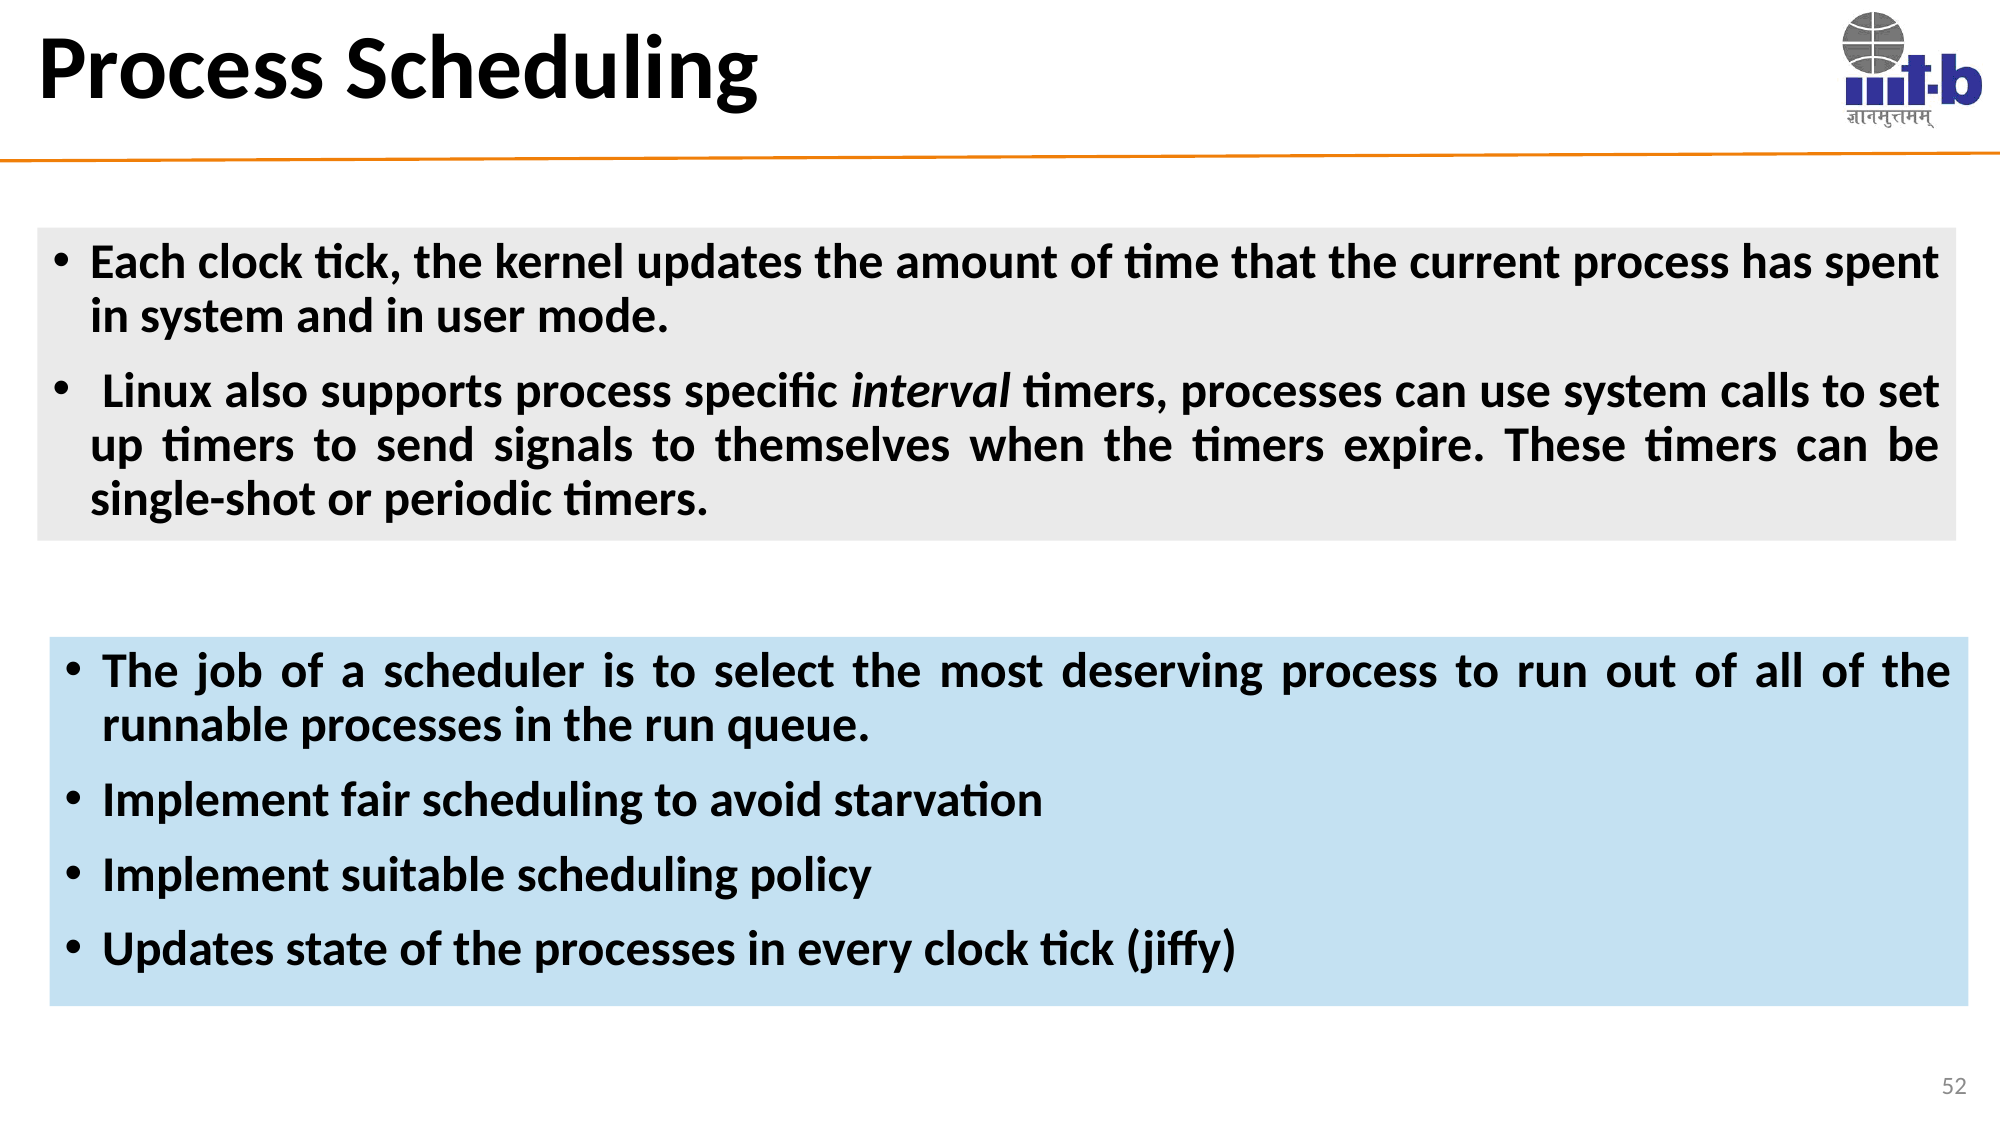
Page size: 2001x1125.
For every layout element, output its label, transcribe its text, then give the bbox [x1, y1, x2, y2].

slide_number 52 [1532, 1054, 1983, 1115]
title Process Scheduling [23, 7, 1957, 132]
text_box The job of a scheduler is to select the most deserving process to run out of all of the runnable processes in the run queue. Implement fair scheduling to avoid starvation Implement suitable scheduling policy Updates state of the processes in every clock tick (jiffy) [49, 636, 1969, 1007]
text_box Each clock tick, the kernel updates the amount of time that the current process has spent in system and in user mode. Linux also supports process specific interval timers, processes can use system calls to set up timers to send signals to themselves when the timers expire. These timers can be single-shot or periodic timers. [37, 227, 1957, 541]
picture [1957, 8, 1983, 130]
